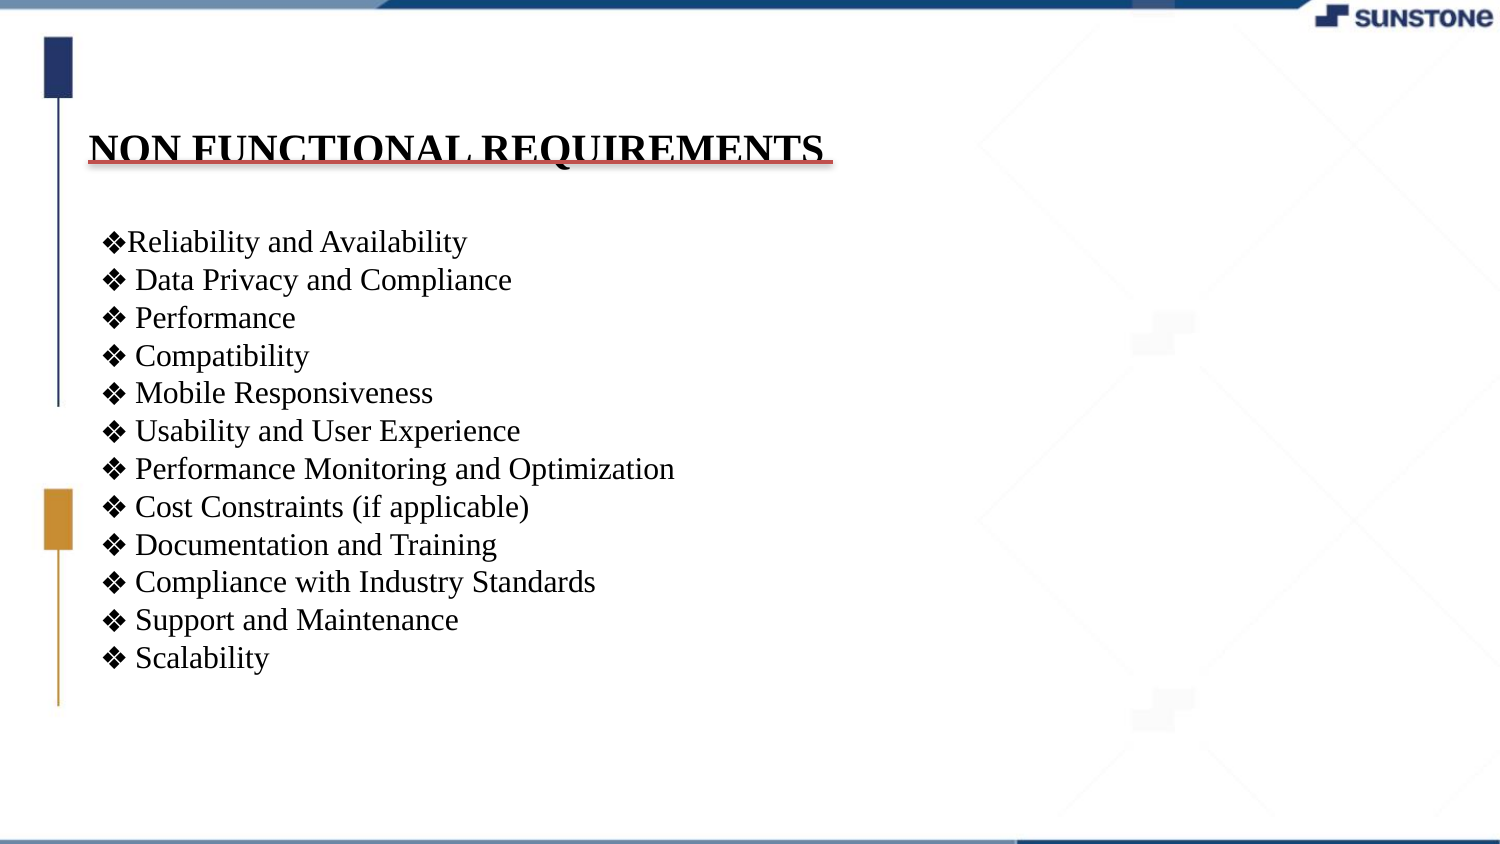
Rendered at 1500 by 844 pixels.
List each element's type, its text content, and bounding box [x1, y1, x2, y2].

text_box [0, 0, 1500, 844]
text_box Reliability and Availability Data Privacy and Compliance Performance Compatibility Mobile Responsiveness Usability and User Experience Performance Monitoring and Optimization Cost Constraints (if applicable) Documentation and Training Compliance with Industry Standards Support and Maintenance Scalability [100, 221, 963, 753]
text_box NON FUNCTIONAL REQUIREMENTS [88, 113, 952, 172]
